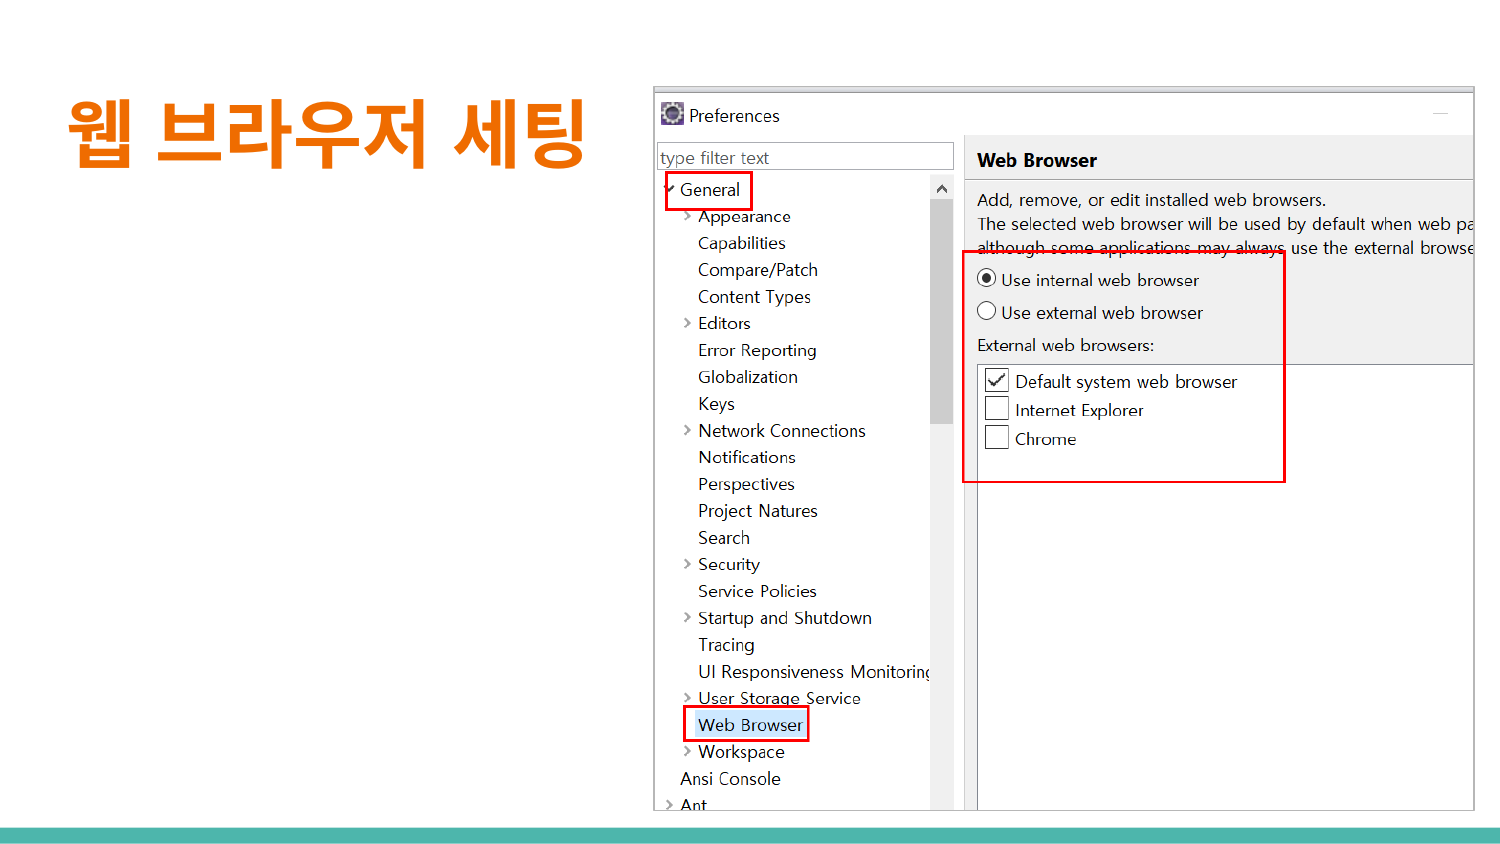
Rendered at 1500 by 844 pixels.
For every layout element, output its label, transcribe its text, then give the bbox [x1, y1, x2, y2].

picture [654, 87, 1474, 810]
title 웹 브라우저 세팅 [51, 72, 1449, 189]
